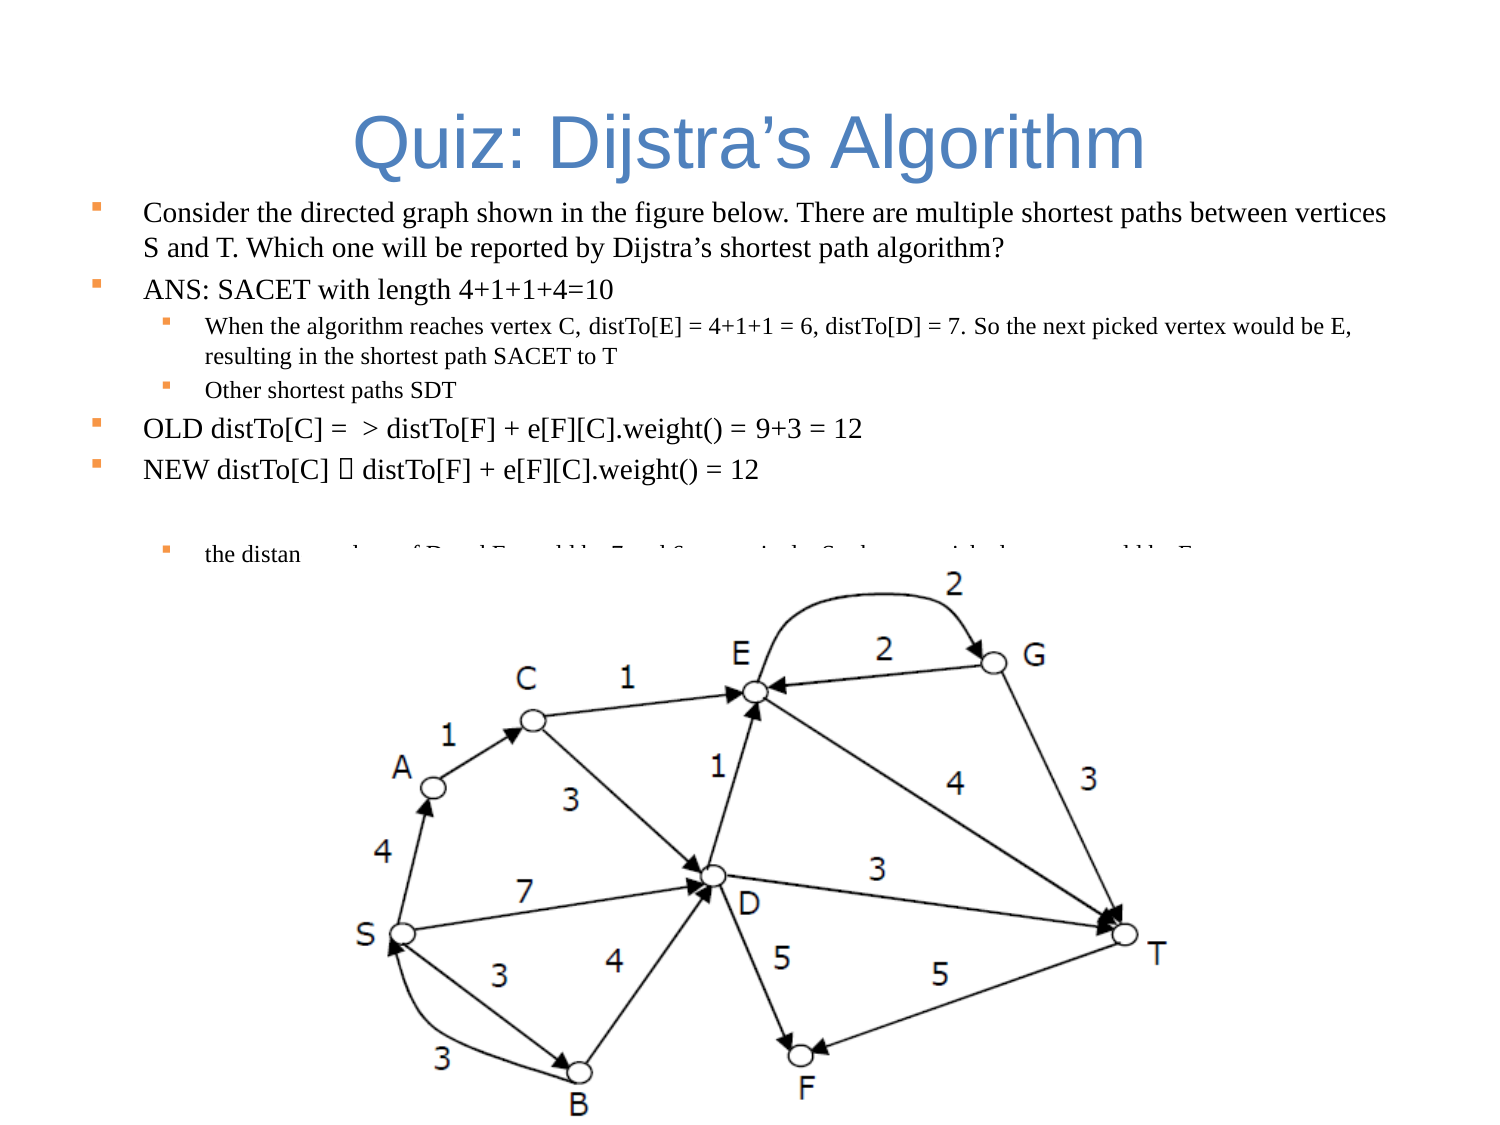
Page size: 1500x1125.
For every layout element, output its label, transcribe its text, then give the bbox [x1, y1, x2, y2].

picture [301, 548, 1224, 1125]
title Quiz: Dijstra’s Algorithm [75, 45, 1425, 233]
